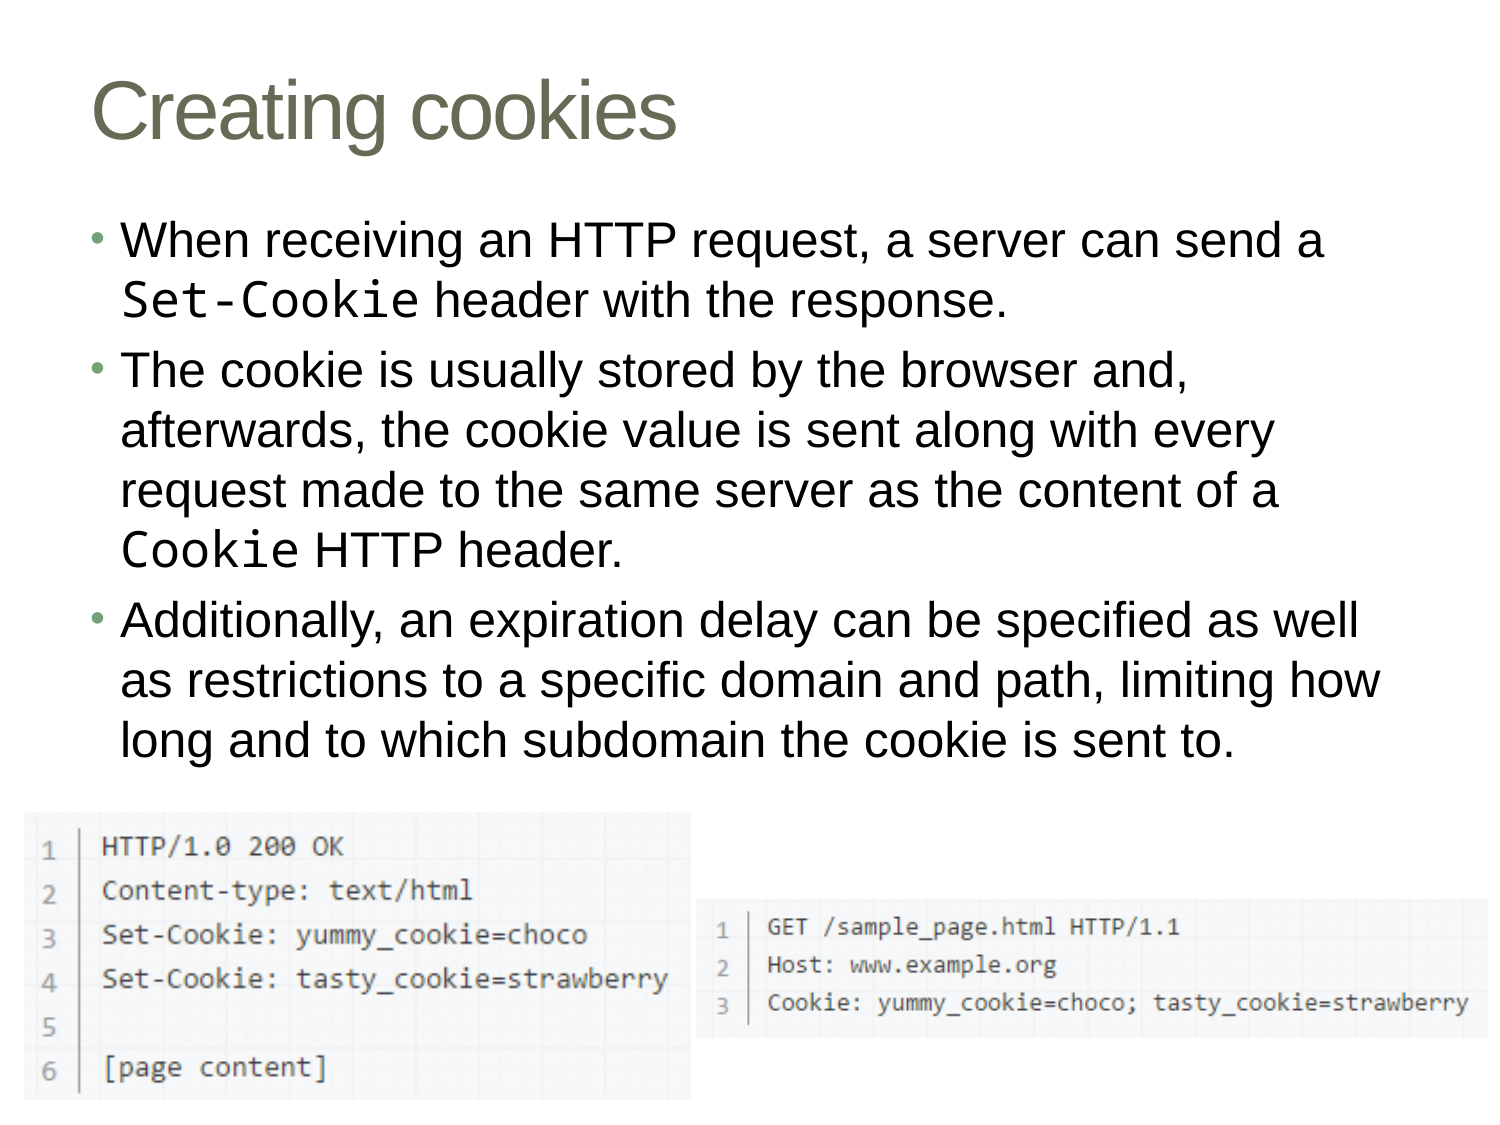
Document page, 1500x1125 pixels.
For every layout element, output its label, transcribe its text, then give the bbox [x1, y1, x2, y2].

picture [696, 899, 1488, 1038]
list When receiving an HTTP request, a server can send a Set-Cookie header with the response. The cookie is usually stored by the browser and, afterwards, the cookie value is sent along with every request made to the same server as the content of a Cookie HTTP header. Additionally, an expiration delay can be specified as well as restrictions to a specific domain and path, limiting how long and to which subdomain the cookie is sent to. [75, 200, 1425, 838]
title Creating cookies [75, 24, 1425, 188]
picture [24, 812, 691, 1101]
